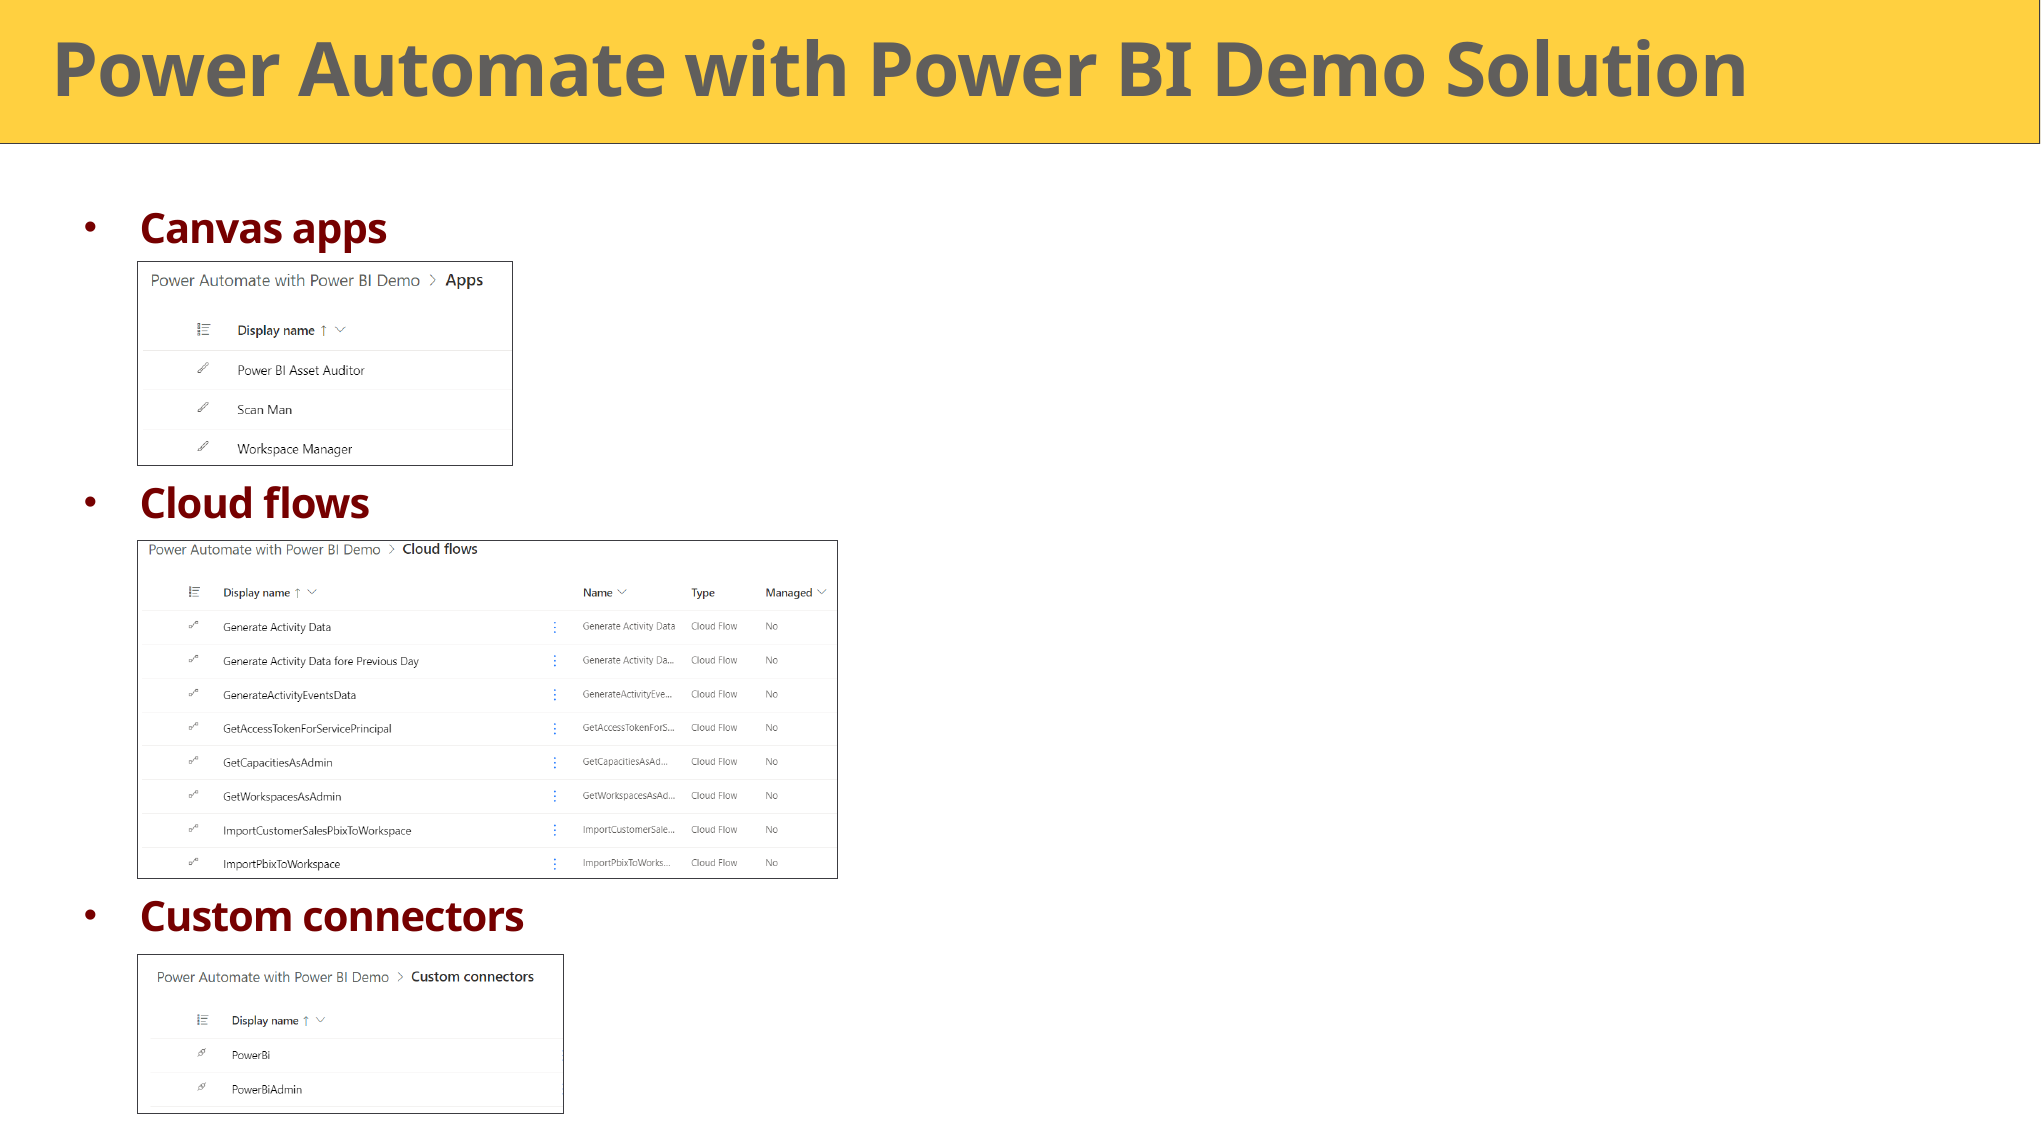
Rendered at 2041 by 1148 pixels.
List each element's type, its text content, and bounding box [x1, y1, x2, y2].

picture [136, 261, 513, 467]
title Power Automate with Power BI Demo Solution [51, 31, 1988, 113]
list Canvas apps Cloud flows Custom connectors [83, 201, 1988, 947]
picture [136, 539, 838, 880]
picture [136, 954, 564, 1115]
